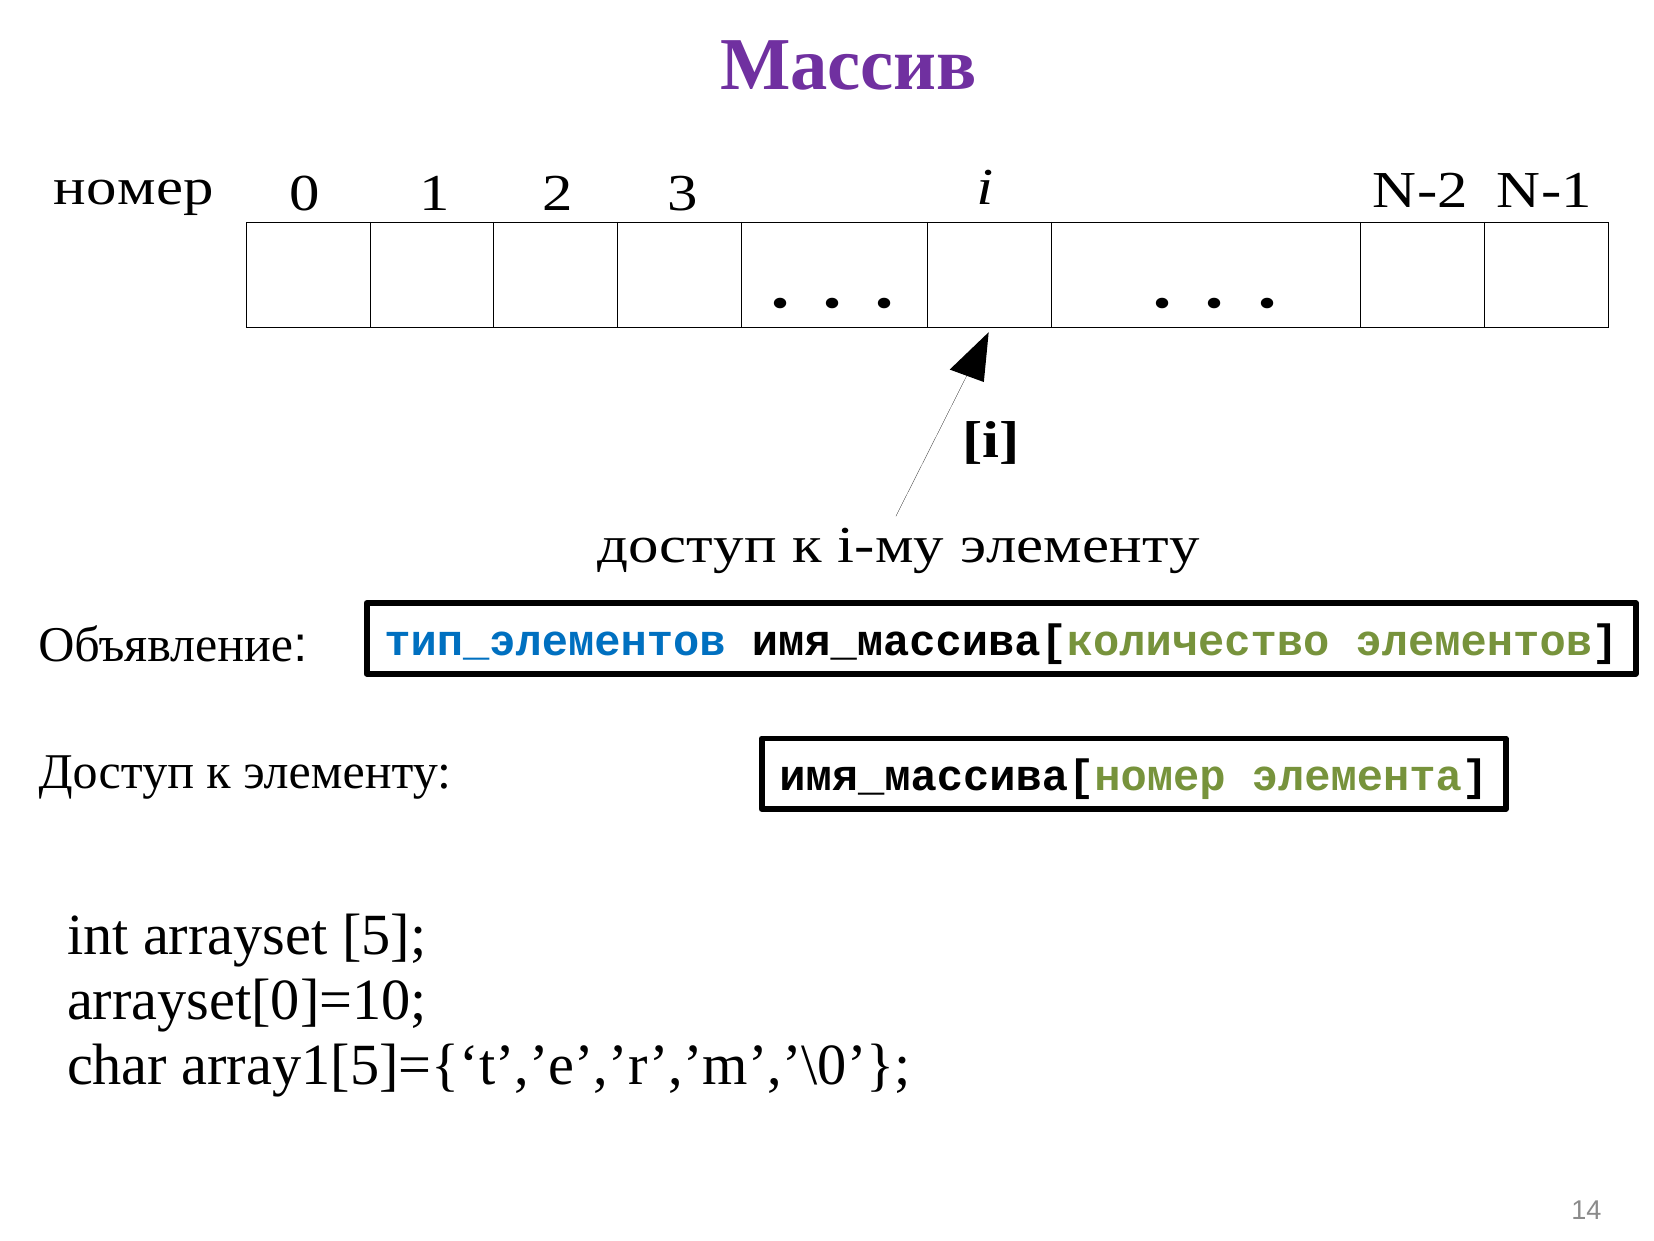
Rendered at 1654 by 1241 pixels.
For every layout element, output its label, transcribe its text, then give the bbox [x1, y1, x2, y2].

text_box тип_элементов имя_массива[количество элементов] [366, 603, 1636, 674]
text_box имя_массива[номер элемента] [761, 738, 1506, 809]
text_box Объявление: [23, 605, 358, 677]
text_box Доступ к элементу: [23, 733, 762, 804]
text_box int arrayset [5]; arrayset[0]=10; char array1[5]={‘t’,’e’,’r’,’m’,’\0’}; [52, 891, 1494, 1140]
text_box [28, 136, 1636, 585]
title Массив [167, 8, 1530, 113]
slide_number 14 [1232, 1180, 1618, 1240]
